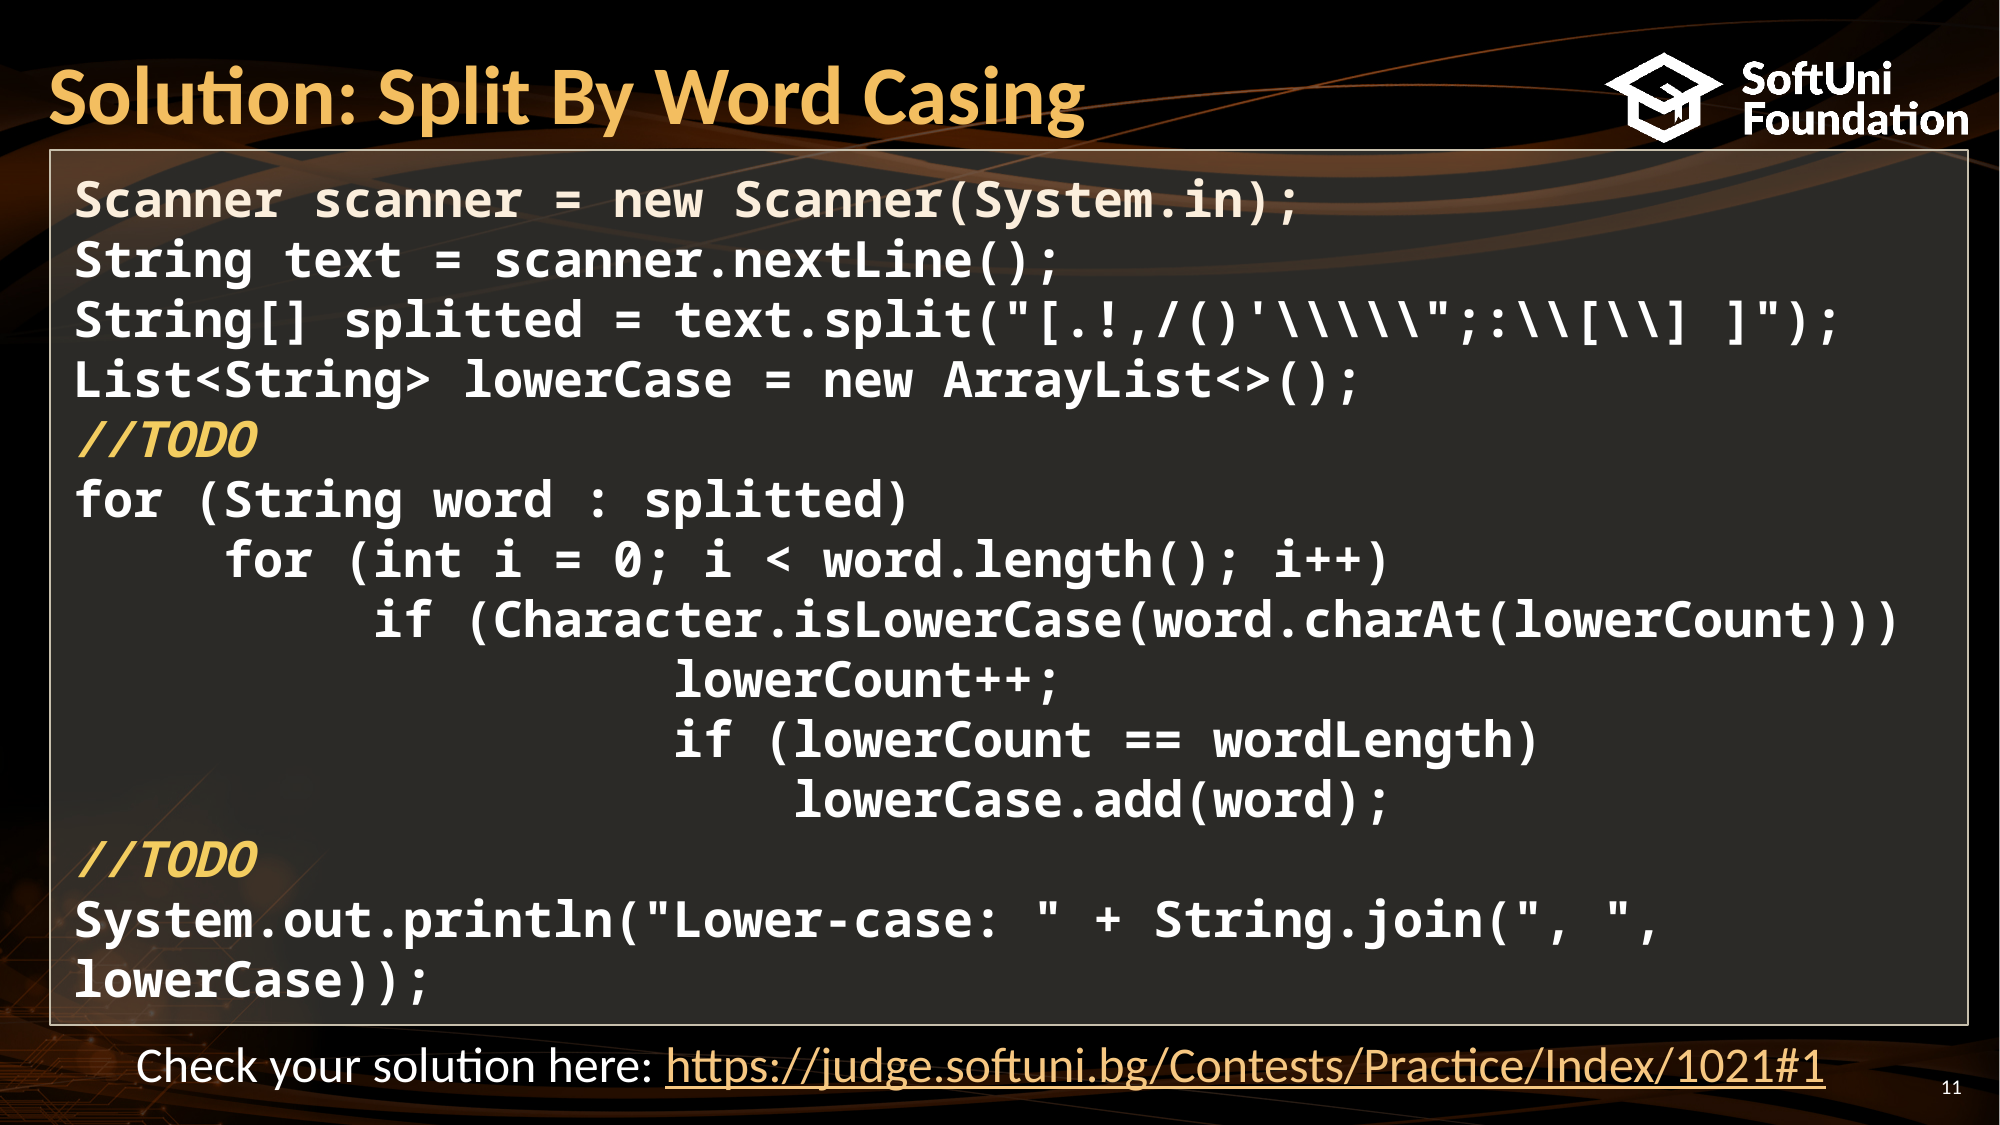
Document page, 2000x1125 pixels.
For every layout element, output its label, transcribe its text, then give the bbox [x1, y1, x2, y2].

picture [0, 0, 2000, 1125]
text_box Check your solution here: https://judge.softuni.bg/Contests/Practice/Index/1021#1 [112, 1024, 1850, 1100]
slide_number 11 [1897, 1070, 1968, 1103]
text_box Scanner scanner = new Scanner(System.in); String text = scanner.nextLine(); String[] splitted = text.split("[.!,/()'\\\\\";:\\[\\] ]"); List<String> lowerCase = new ArrayList<>(); //TODO for (String word : splitted) for (int i = 0; i < word.length(); i++) if (Character.isLowerCase(word.charAt(lowerCount))) lowerCount++; if (lowerCount == wordLength) lowerCase.add(word); //TODO System.out.println("Lower-case: " + String.join(", ", lowerCase)); [49, 149, 1968, 1026]
title Solution: Split By Word Casing [30, 6, 1602, 189]
